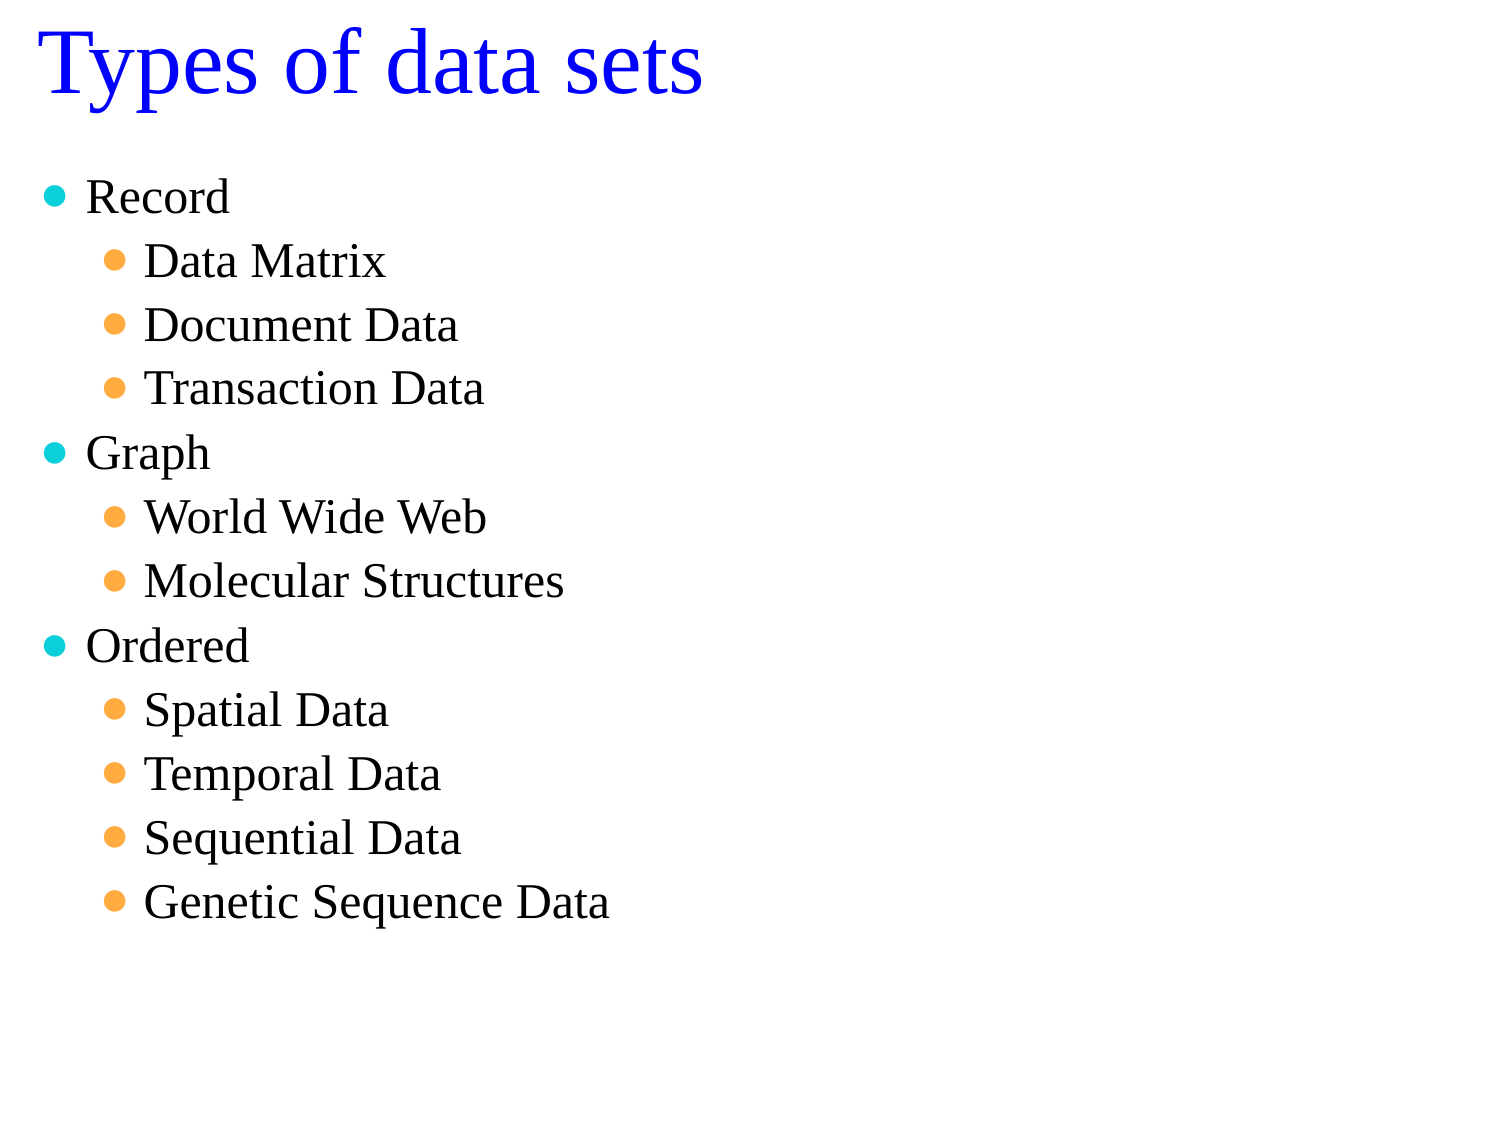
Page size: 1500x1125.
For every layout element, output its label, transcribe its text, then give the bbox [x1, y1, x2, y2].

text_box Types of data sets [37, 0, 1446, 113]
text_box Record Data Matrix Document Data Transaction Data Graph World Wide Web Molecular Structures Ordered Spatial Data Temporal Data Sequential Data Genetic Sequence Data [23, 162, 1401, 988]
